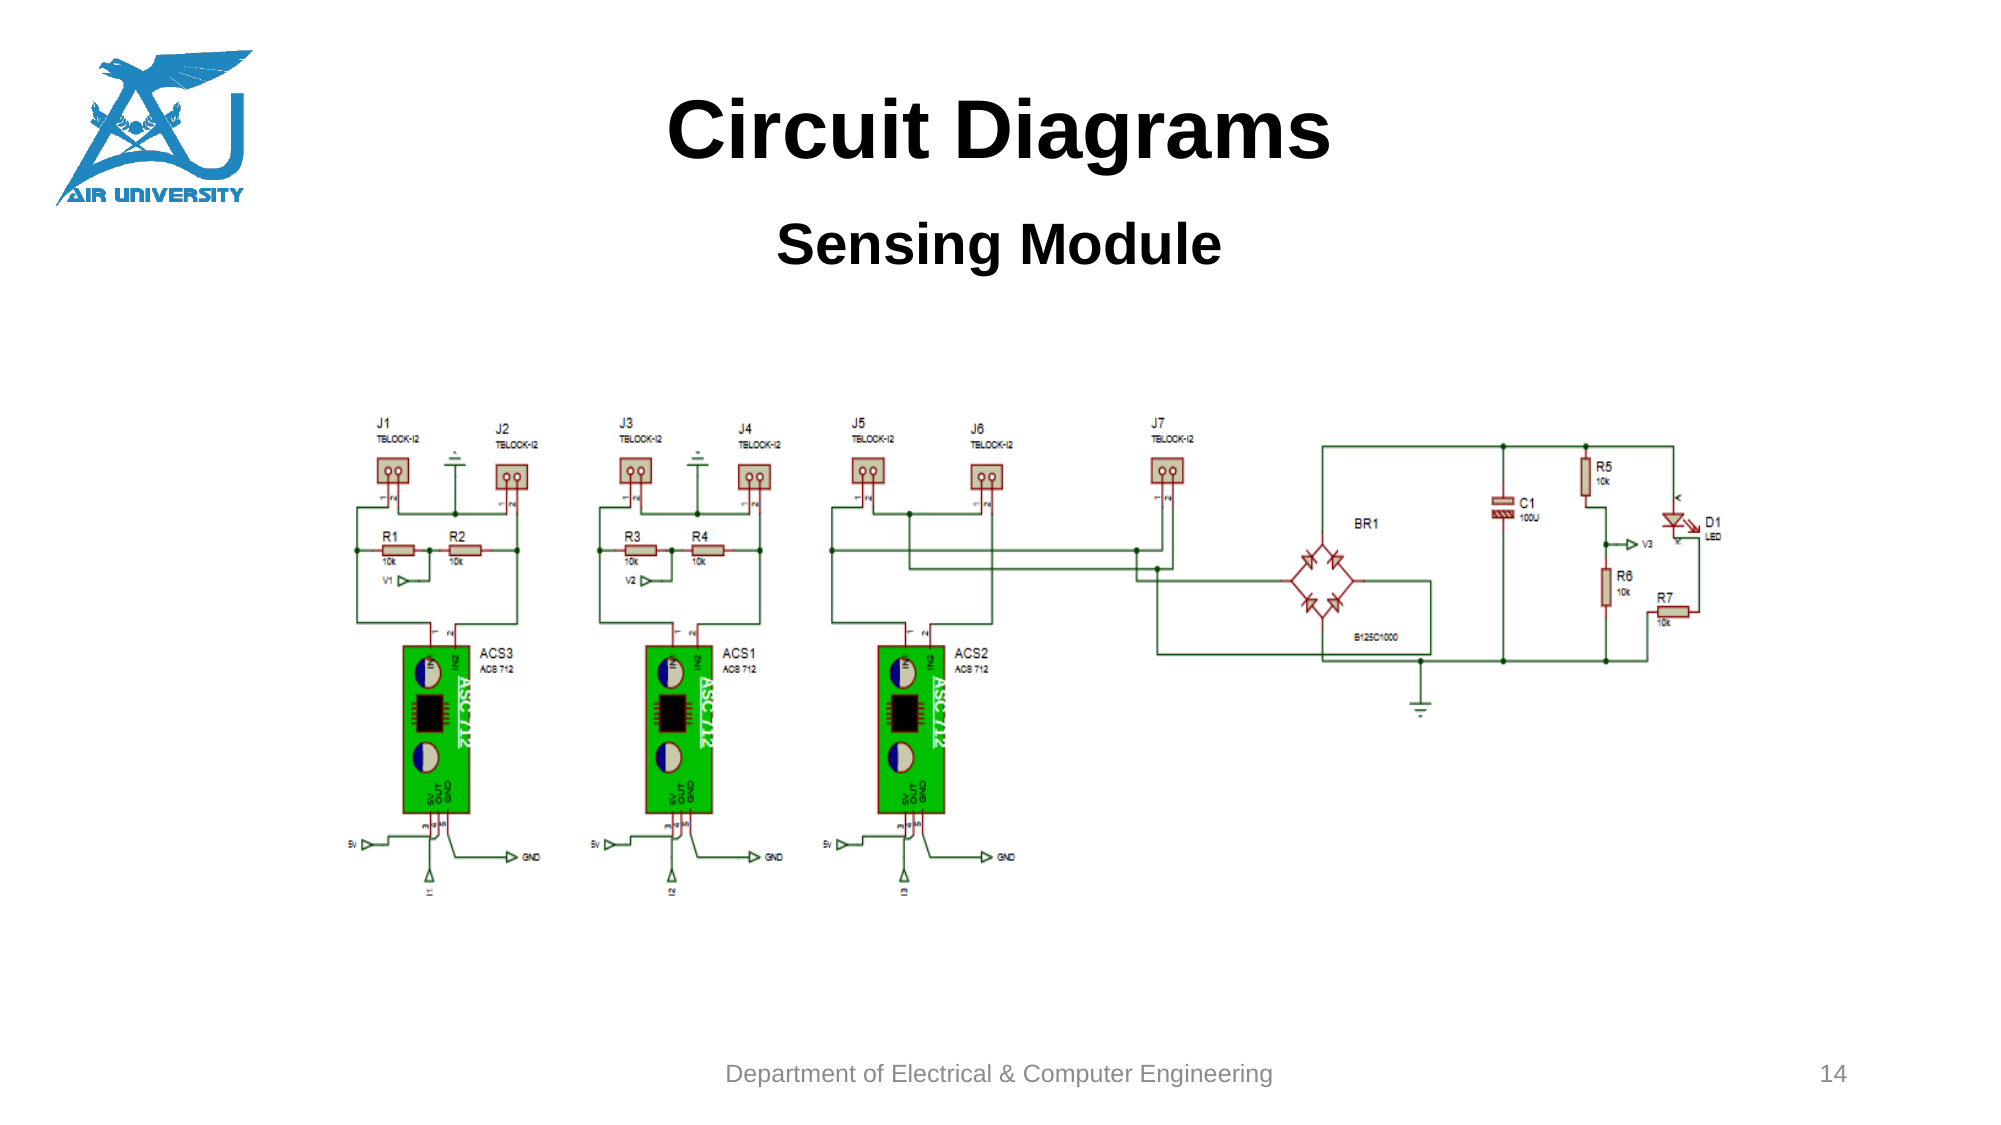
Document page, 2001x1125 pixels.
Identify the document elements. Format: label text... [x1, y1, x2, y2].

slide_number 14 [1412, 1042, 1863, 1103]
title Circuit Diagrams [137, 22, 1863, 206]
footer Department of Electrical & Computer Engineering [662, 1042, 1338, 1103]
picture [299, 299, 1791, 947]
list Sensing Module [137, 206, 1863, 308]
picture [32, 37, 137, 223]
